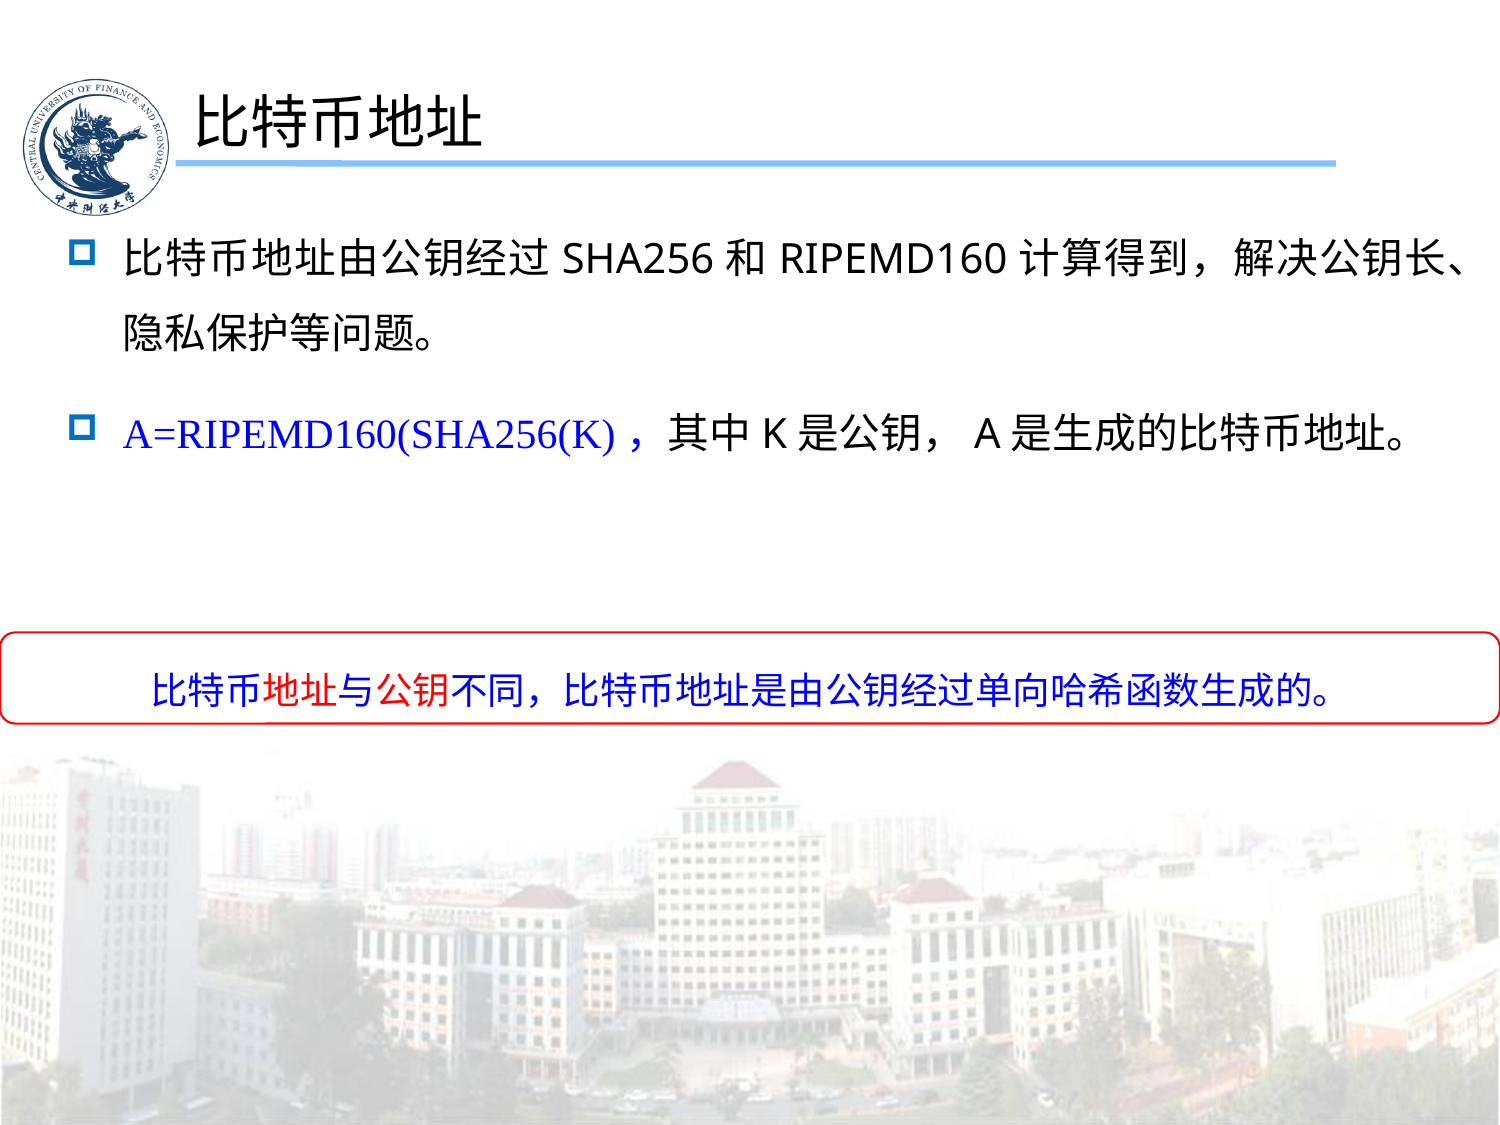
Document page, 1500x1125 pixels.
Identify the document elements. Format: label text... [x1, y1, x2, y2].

picture [0, 46, 200, 246]
text_box 比特币地址由公钥经过SHA256和RIPEMD160计算得到，解决公钥长、隐私保护等问题。 A=RIPEMD160(SHA256(K)，其中K是公钥，A是生成的比特币地址。 [51, 199, 1500, 366]
text_box 比特币地址 [177, 78, 499, 163]
picture [0, 727, 1500, 1125]
text_box 比特币地址与公钥不同，比特币地址是由公钥经过单向哈希函数生成的。 [0, 631, 1500, 725]
